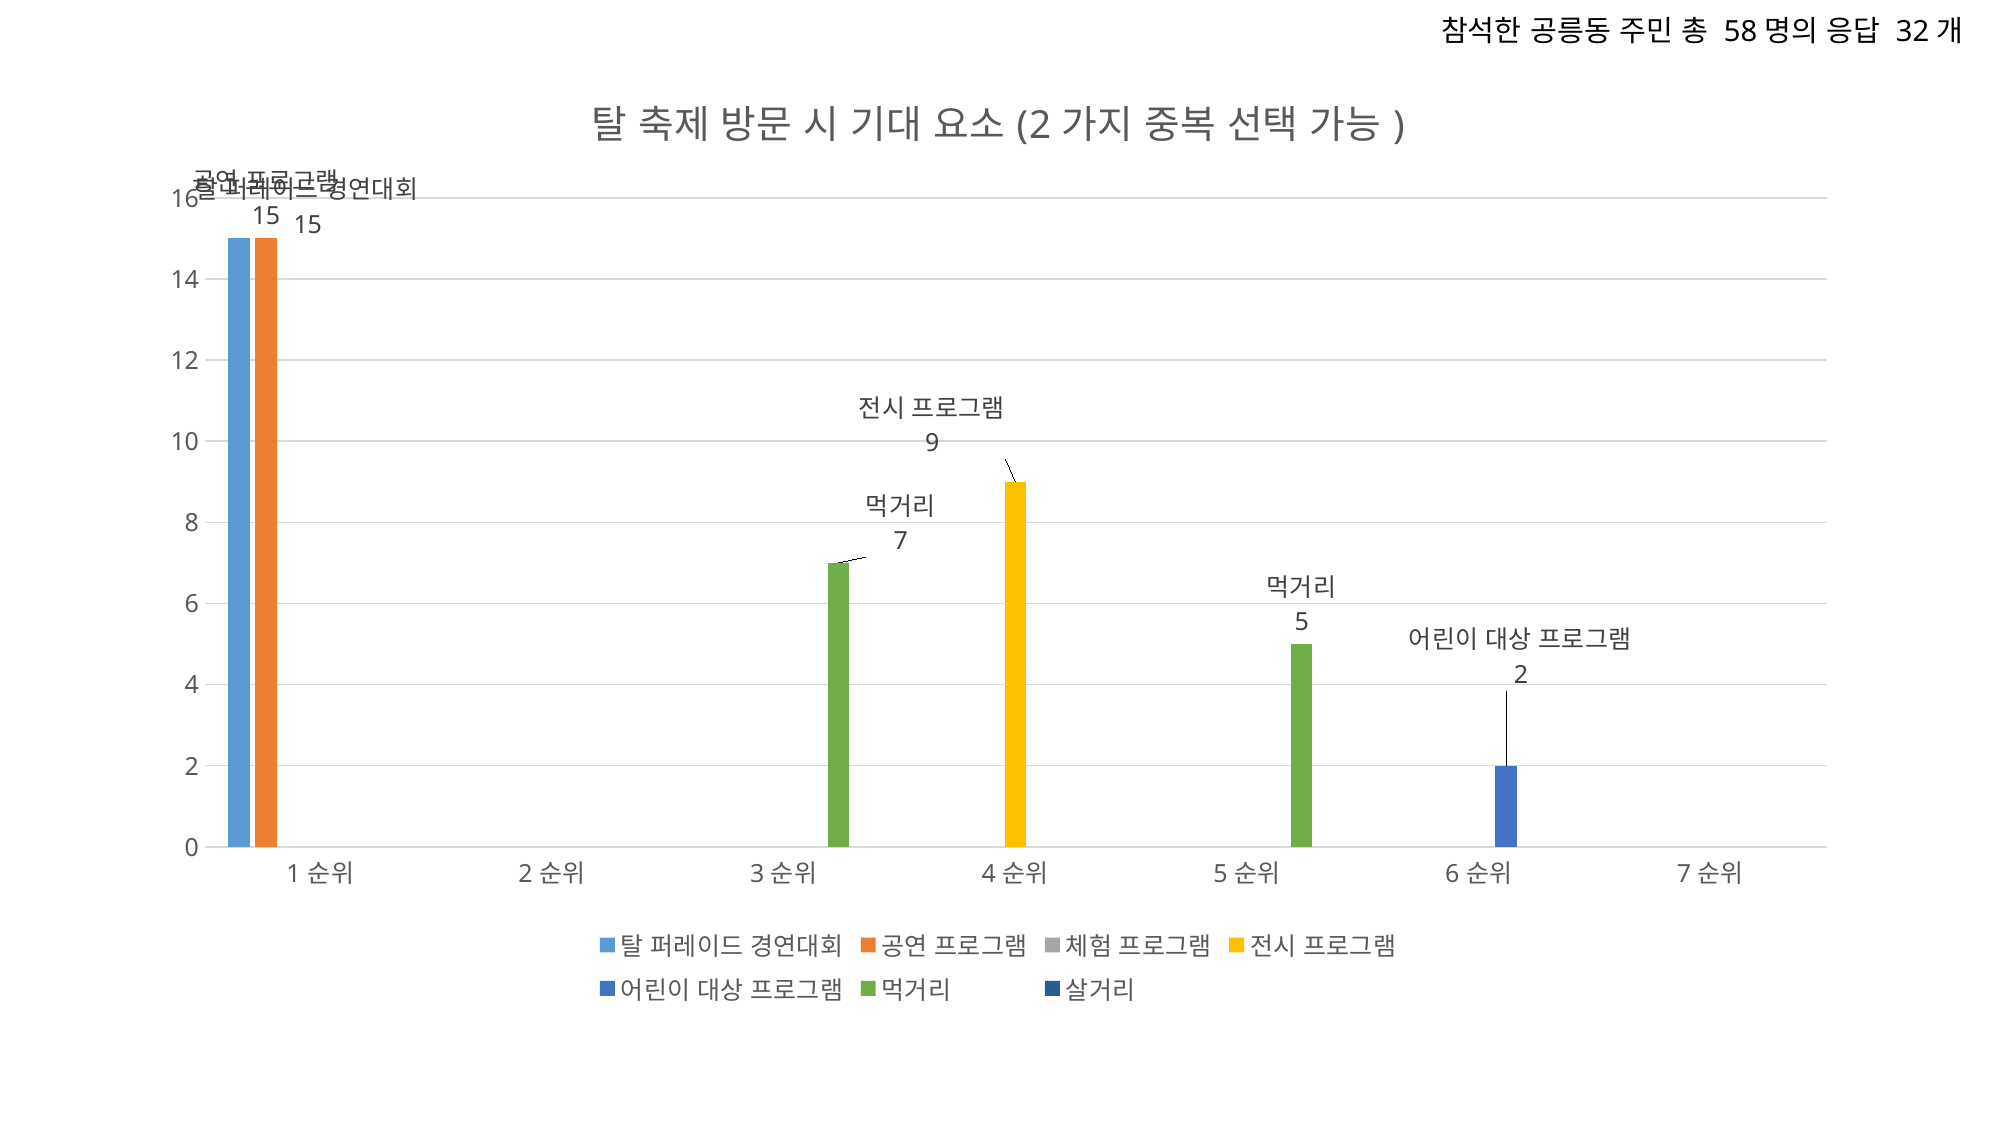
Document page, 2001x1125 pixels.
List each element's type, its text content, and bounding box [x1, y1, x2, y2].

chart [135, 54, 1861, 1014]
text_box 참석한 공릉동 주민 총 58명의 응답 32개 [1426, 4, 1987, 55]
